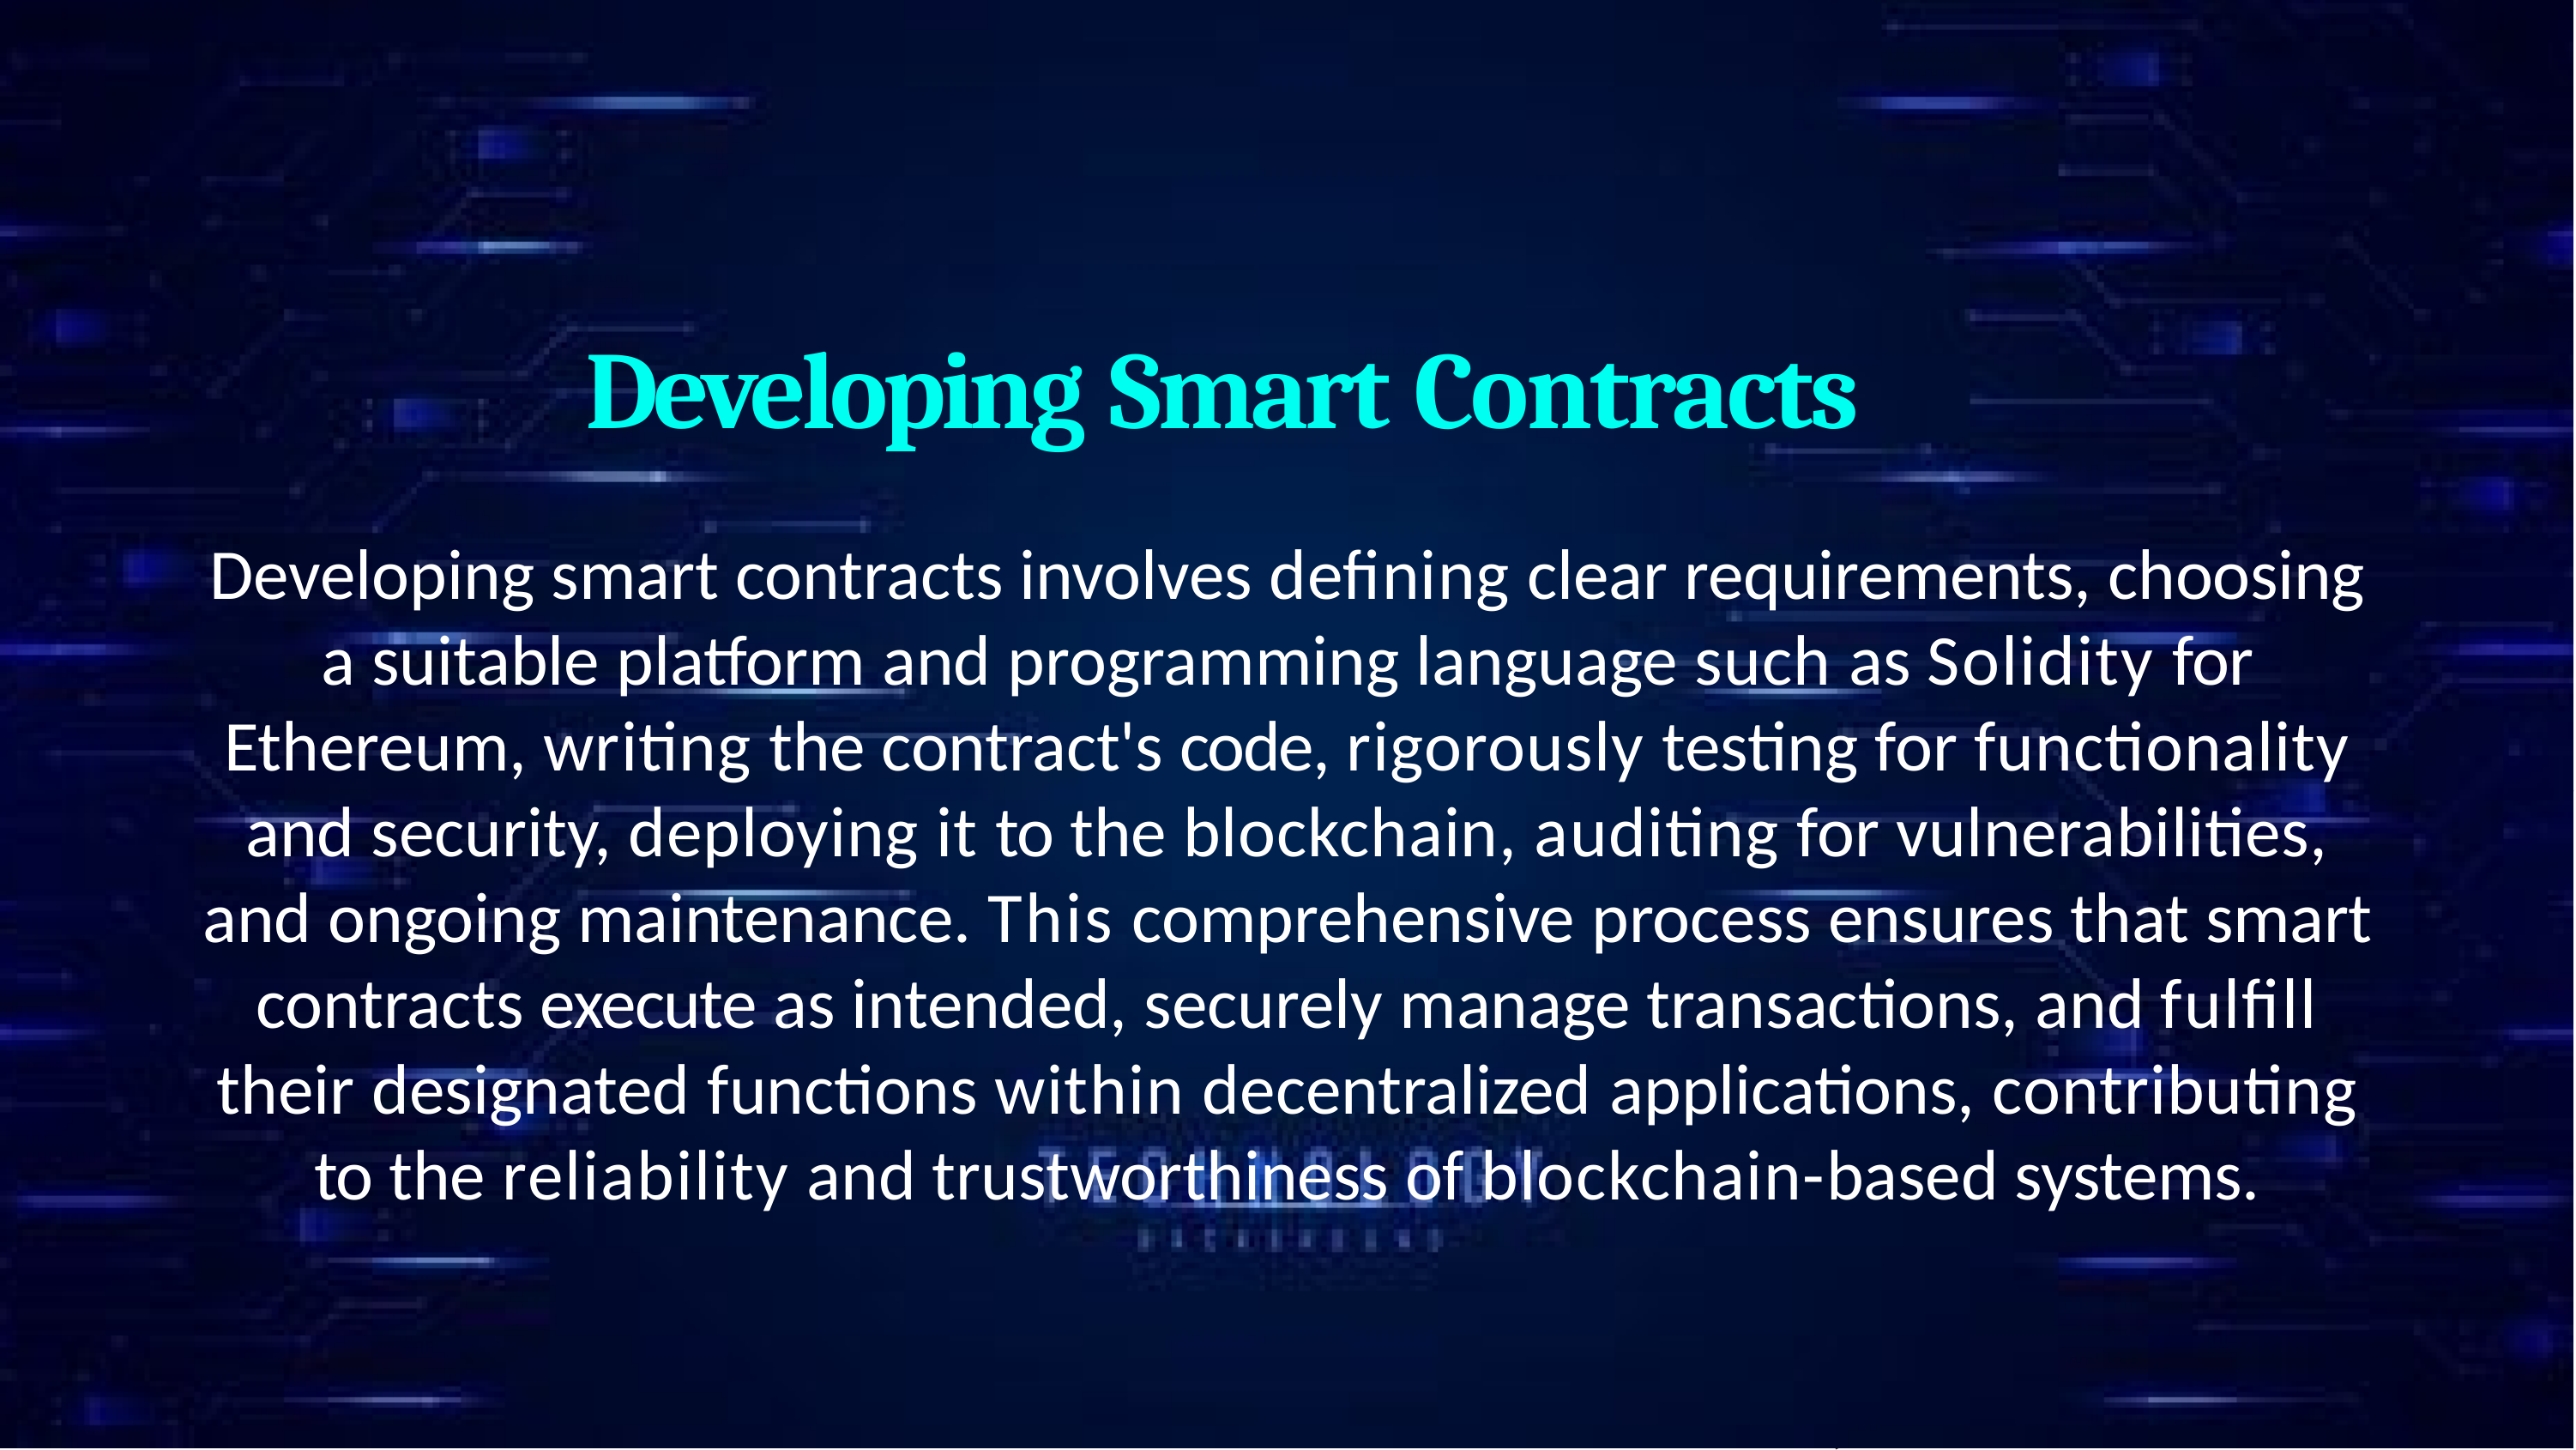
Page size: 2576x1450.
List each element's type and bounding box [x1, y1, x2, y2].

text_box [0, 0, 2576, 1450]
